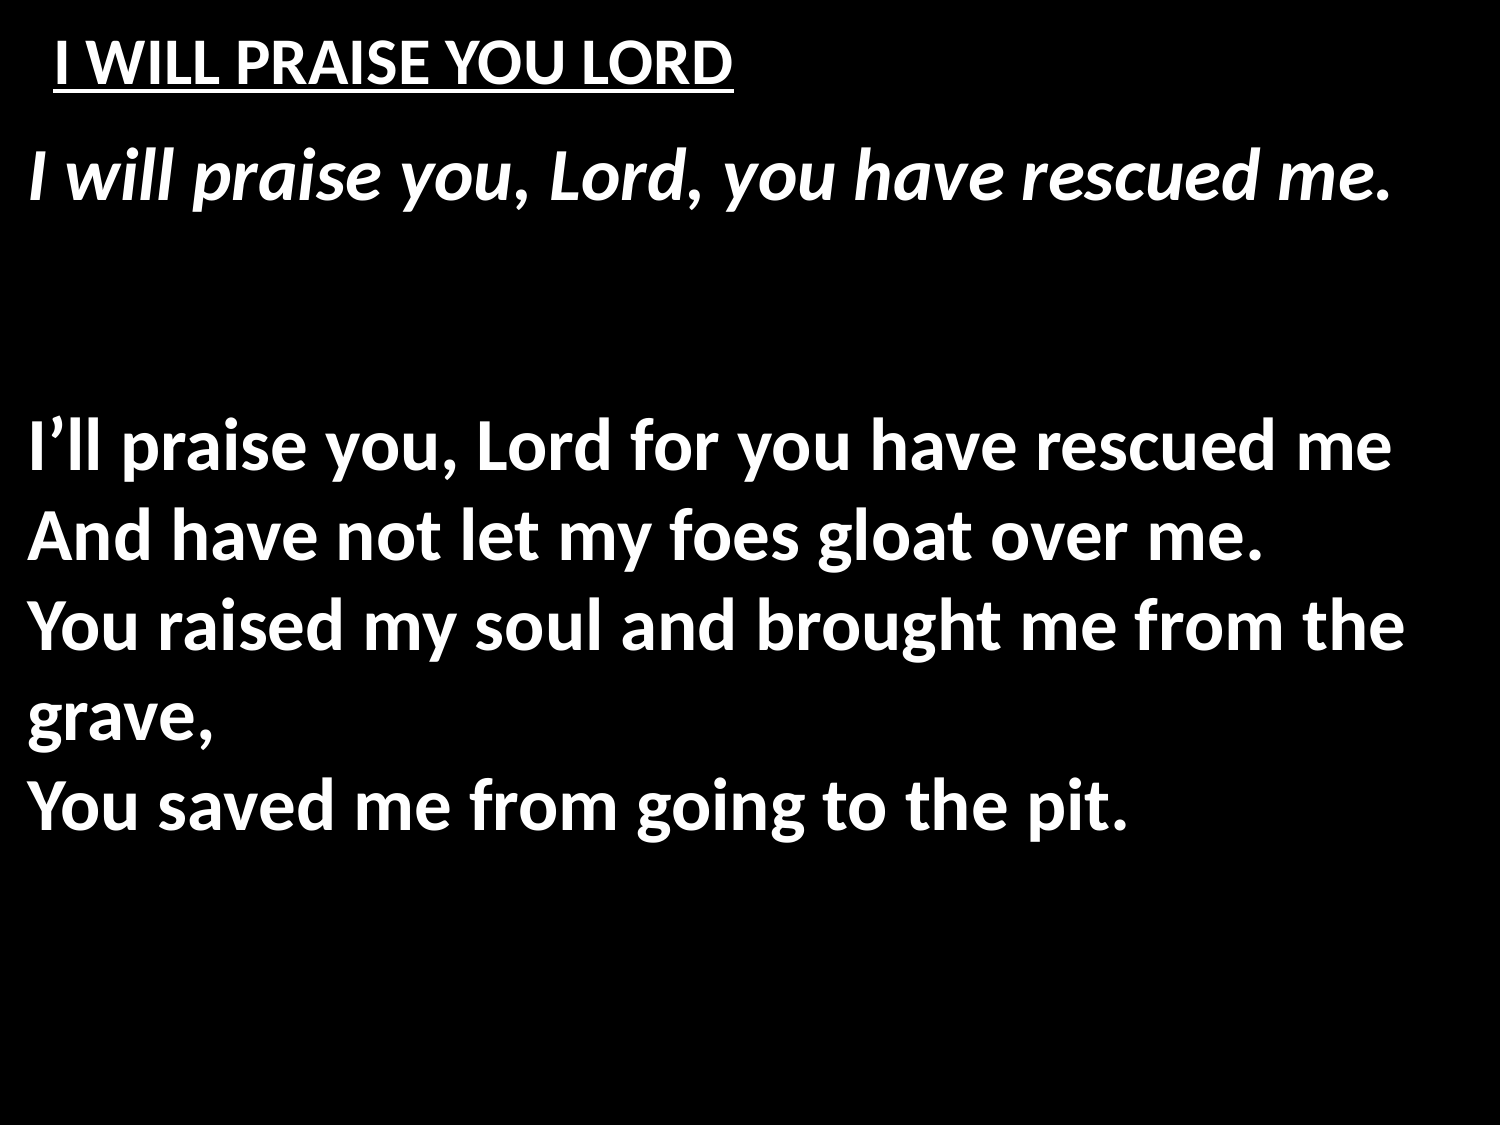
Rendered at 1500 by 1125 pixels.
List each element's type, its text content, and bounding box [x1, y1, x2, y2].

list I will praise you, Lord, you have rescued me. I’ll praise you, Lord for you have rescued me And have not let my foes gloat over me. You raised my soul and brought me from the grave, You saved me from going to the pit. [8, 125, 1489, 1116]
title I WILL PRAISE YOU LORD [10, 0, 1490, 117]
